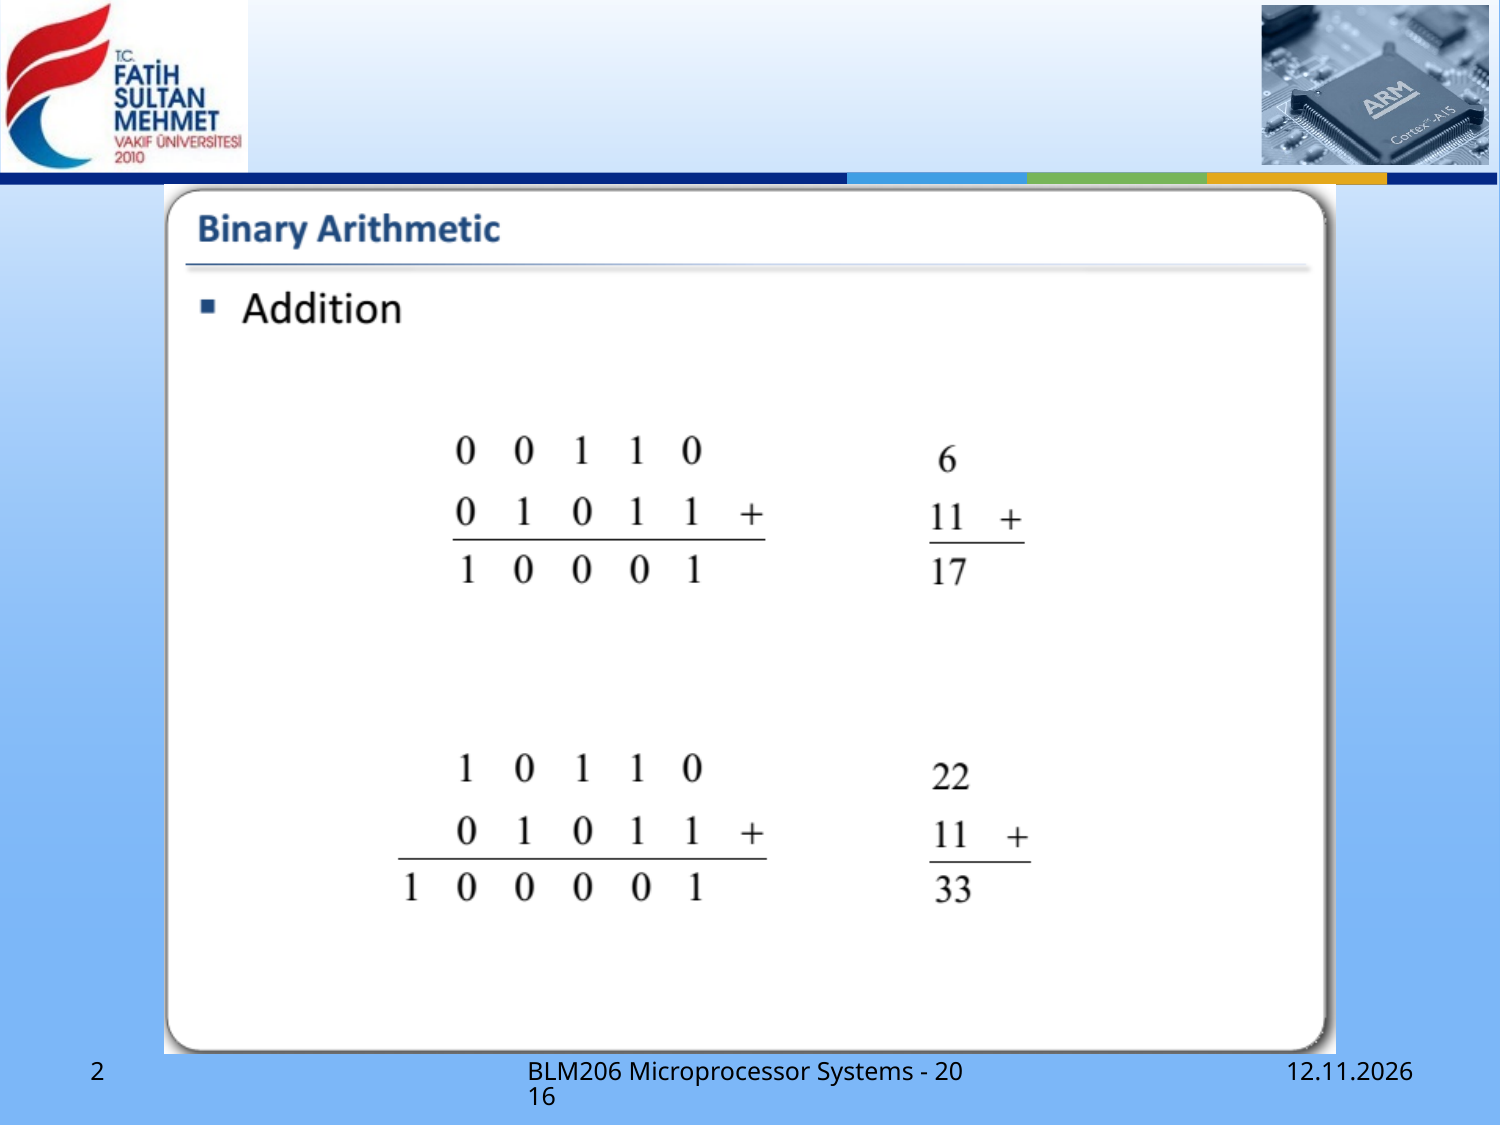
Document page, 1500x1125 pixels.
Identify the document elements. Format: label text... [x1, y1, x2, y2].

picture [1261, 4, 1490, 165]
picture [163, 183, 1337, 1054]
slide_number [1078, 1042, 1429, 1103]
slide_number 2 [75, 1042, 426, 1103]
picture [1, 0, 248, 172]
footer BLM206 Microprocessor Systems - 2016 [512, 1054, 988, 1103]
